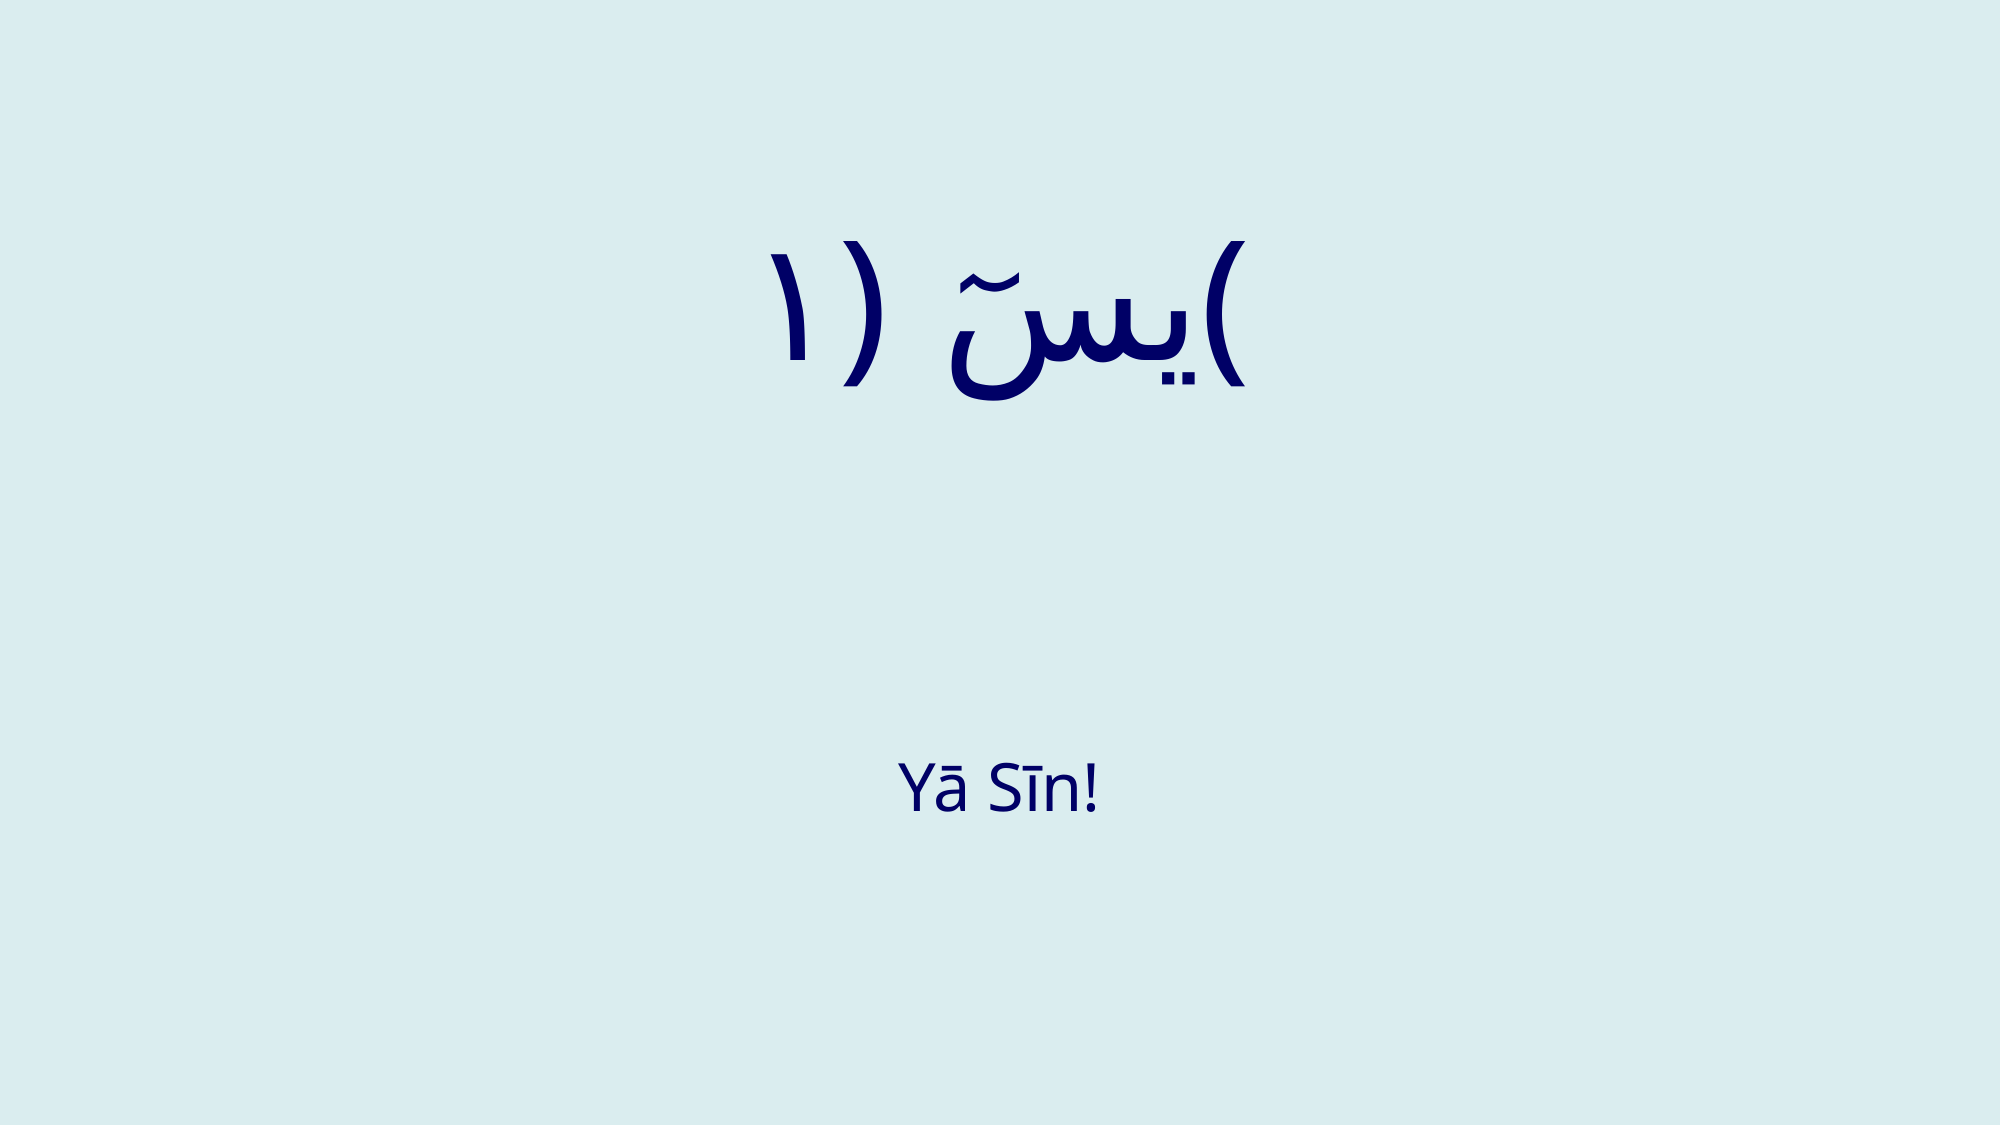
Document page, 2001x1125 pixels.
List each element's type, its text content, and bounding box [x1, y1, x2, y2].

list Yā Sīn! [356, 737, 1644, 1050]
title يسٓ ﴿١﴾ [0, 200, 2000, 388]
